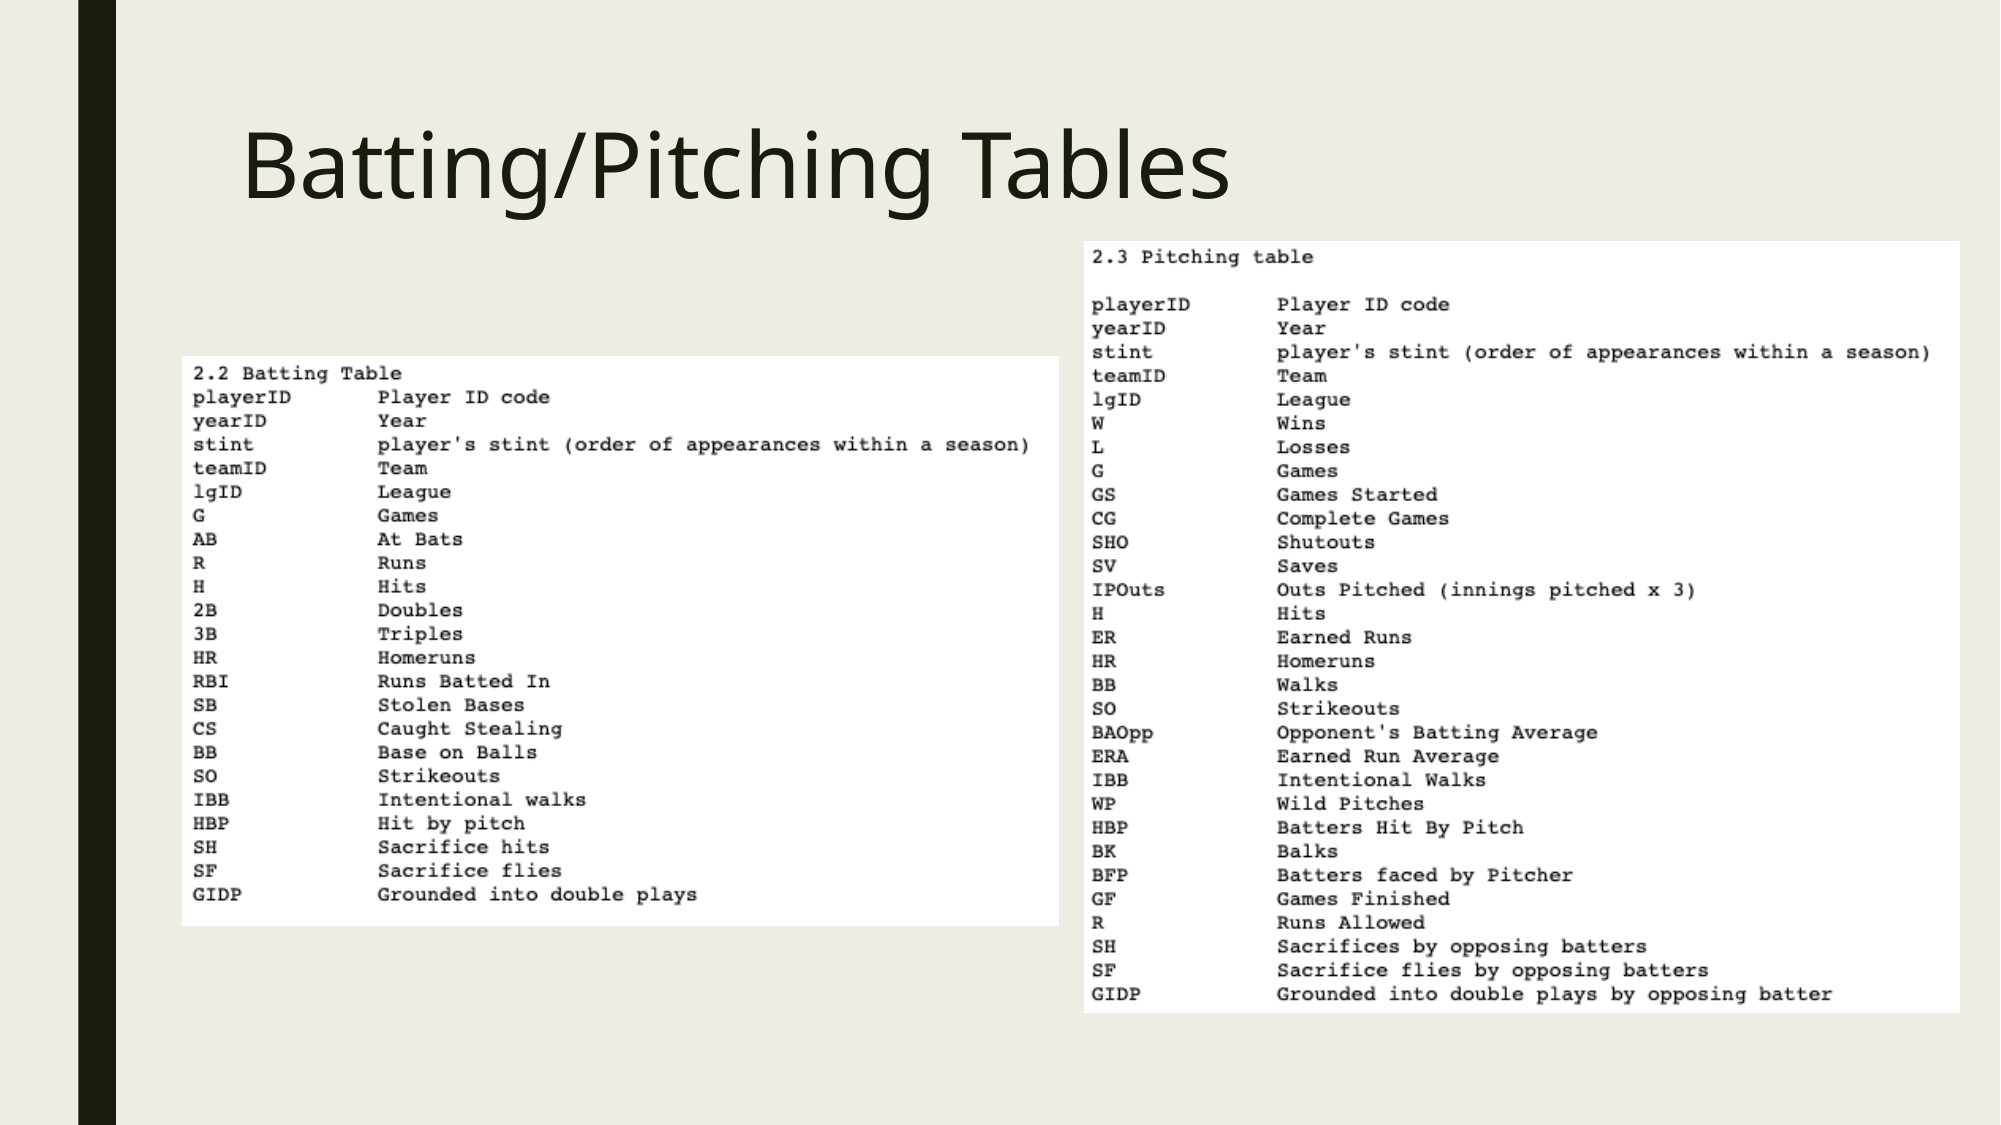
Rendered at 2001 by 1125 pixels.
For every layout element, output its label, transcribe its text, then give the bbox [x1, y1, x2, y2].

title Batting/Pitching Tables [225, 112, 1800, 357]
picture [1083, 241, 1960, 1013]
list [182, 356, 1059, 926]
